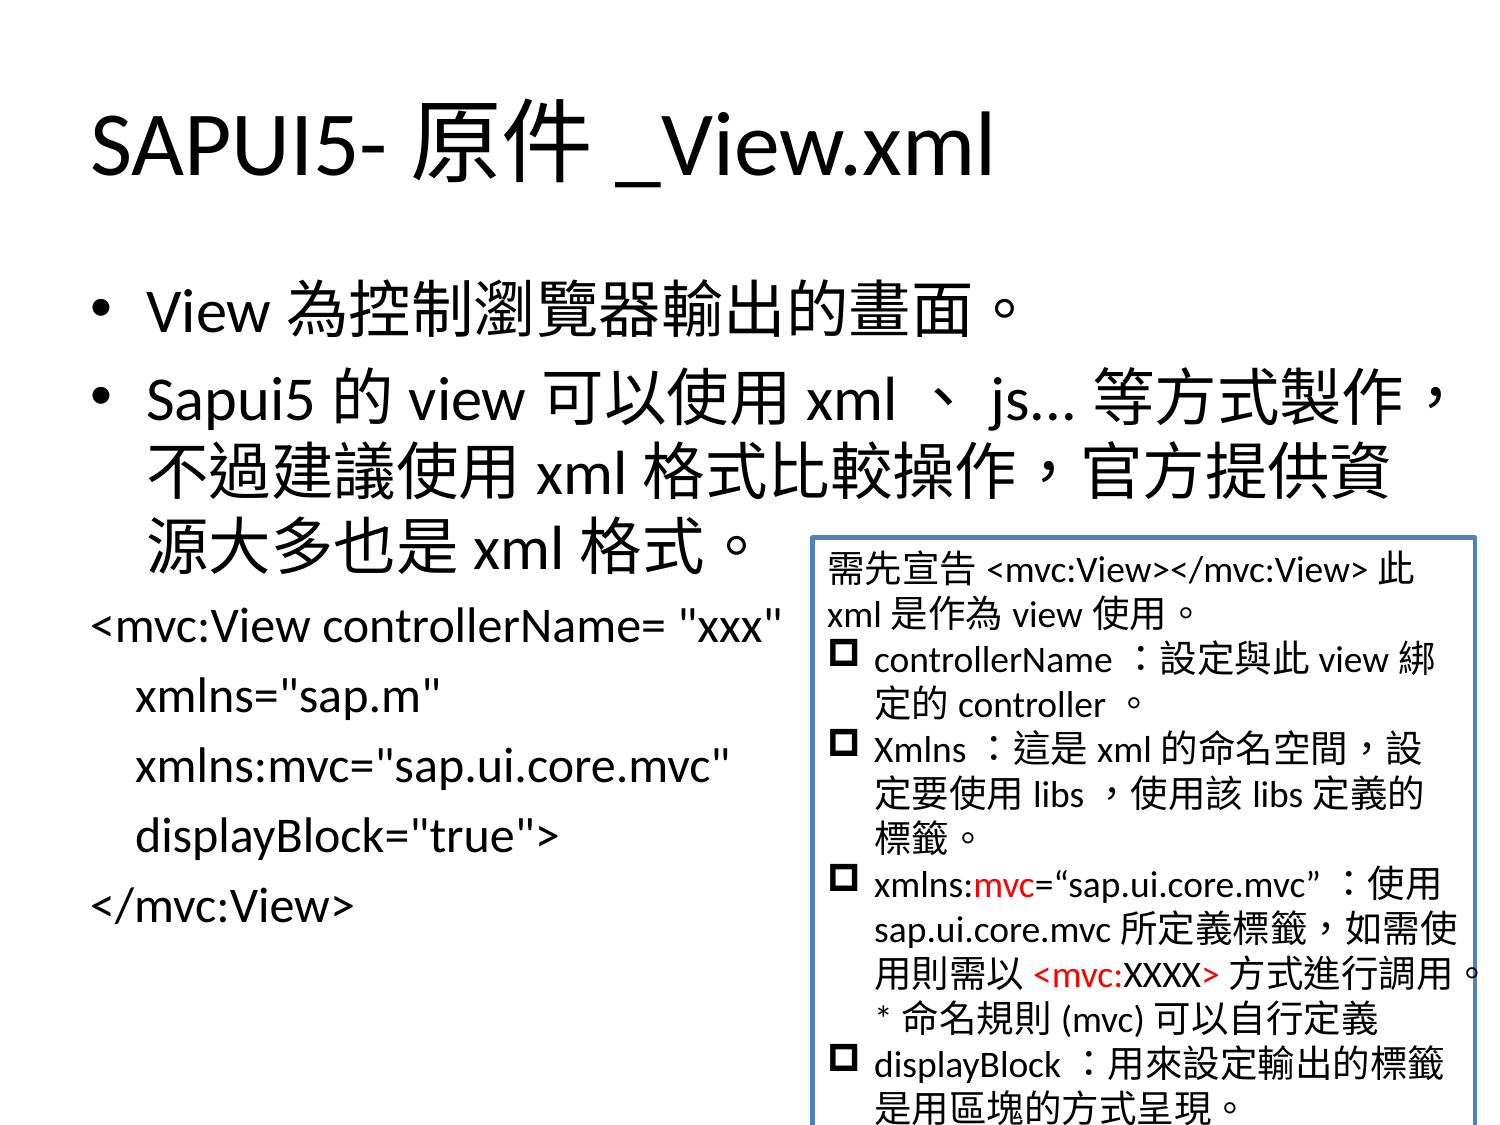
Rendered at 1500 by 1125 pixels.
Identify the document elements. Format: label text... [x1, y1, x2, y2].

title SAPUI5-原件_View.xml [75, 45, 1425, 233]
text_box 需先宣告<mvc:View></mvc:View>此xml是作為view使用。 controllerName：設定與此view綁定的controller。 Xmlns：這是xml的命名空間，設定要使用libs，使用該libs定義的標籤。 xmlns:mvc=“sap.ui.core.mvc”：使用sap.ui.core.mvc所定義標籤，如需使用則需以<mvc:XXXX>方式進行調用。*命名規則(mvc)可以自行定義 displayBlock：用來設定輸出的標籤是用區塊的方式呈現。 [810, 535, 1477, 1125]
list View為控制瀏覽器輸出的畫面。 Sapui5的view可以使用xml、js...等方式製作，不過建議使用xml格式比較操作，官方提供資源大多也是xml格式。 <mvc:View controllerName= "xxx" xmlns="sap.m" xmlns:mvc="sap.ui.core.mvc" displayBlock="true"> </mvc:View> [75, 262, 1425, 1063]
